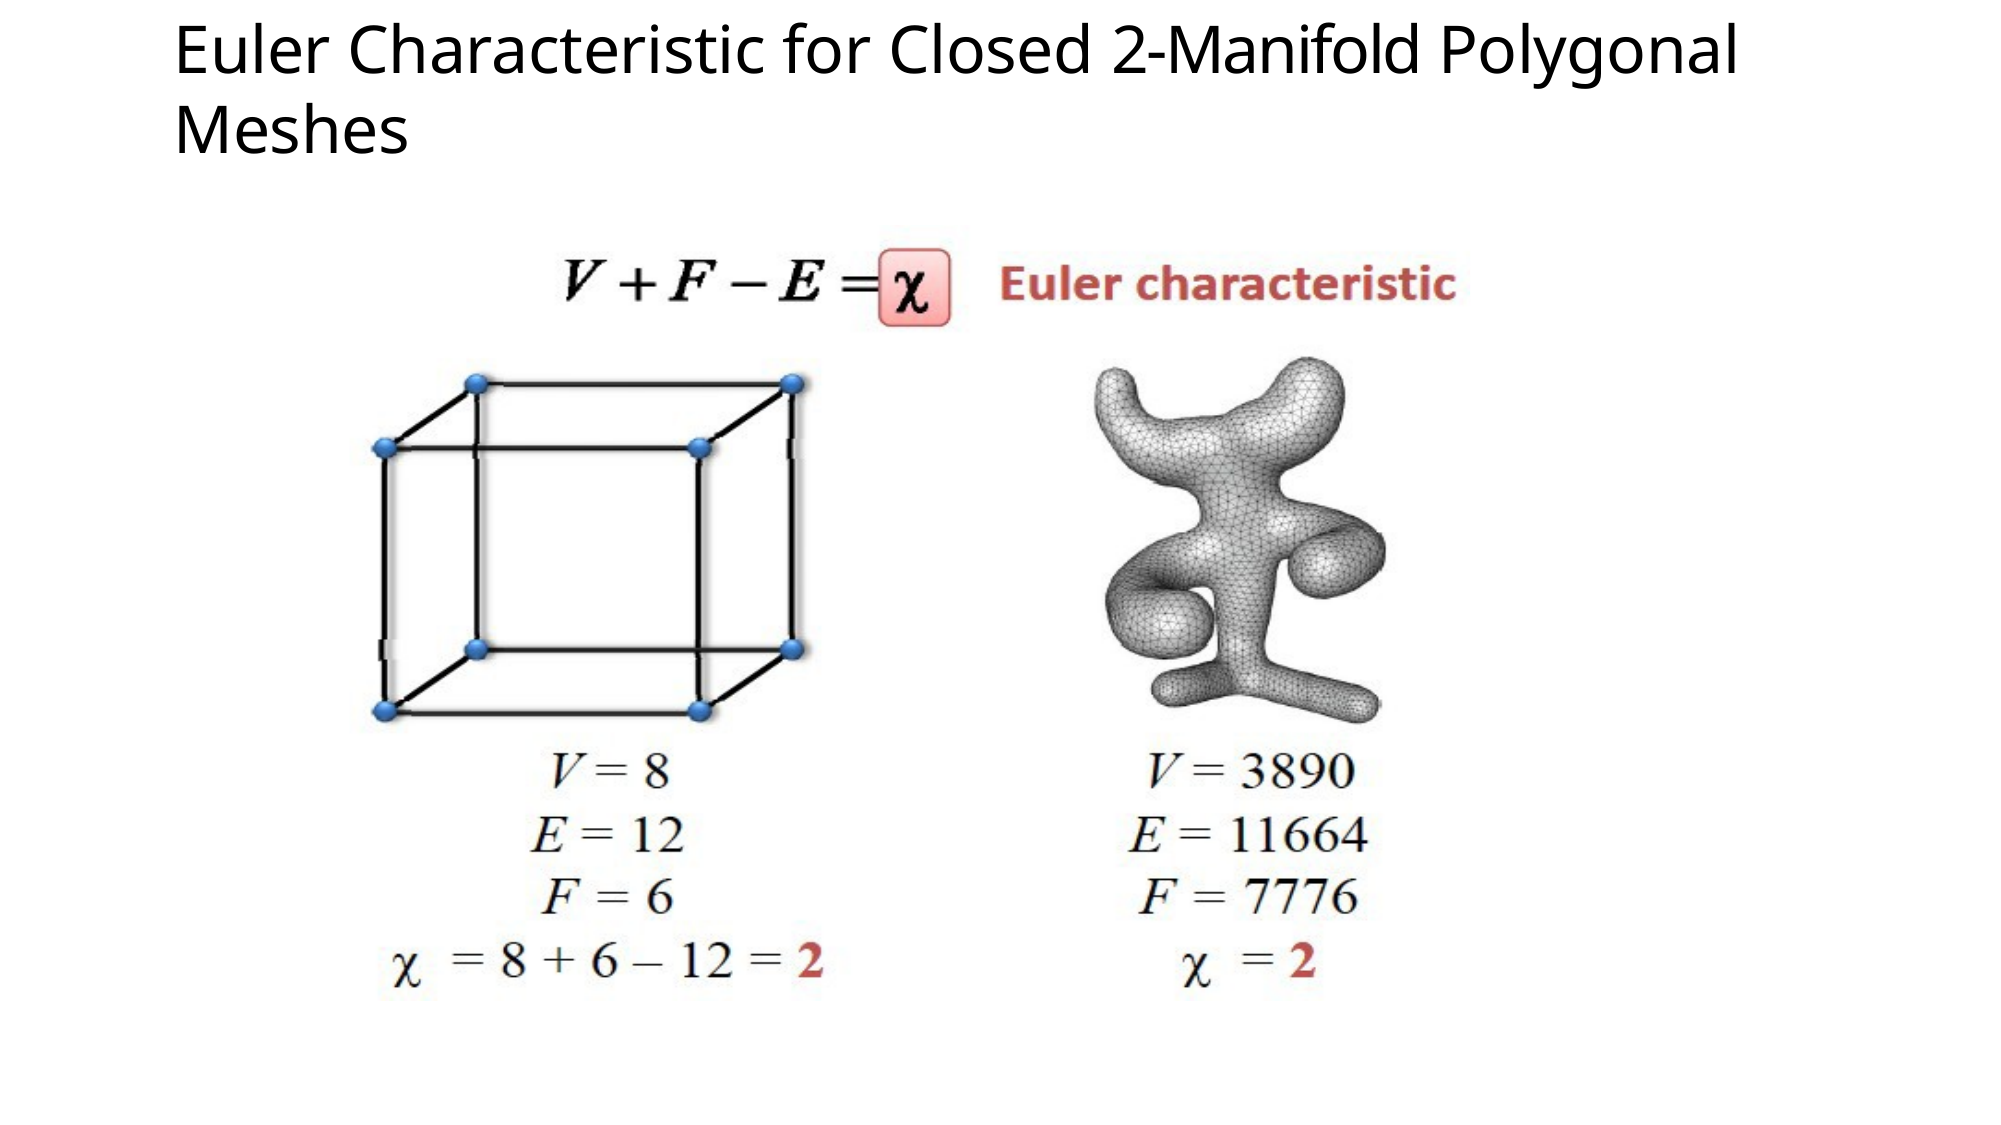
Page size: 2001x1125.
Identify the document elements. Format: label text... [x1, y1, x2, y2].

title Euler Characteristic for Closed 2-­Manifold Polygonal Meshes [172, 0, 1911, 181]
text_box [349, 225, 1471, 1001]
